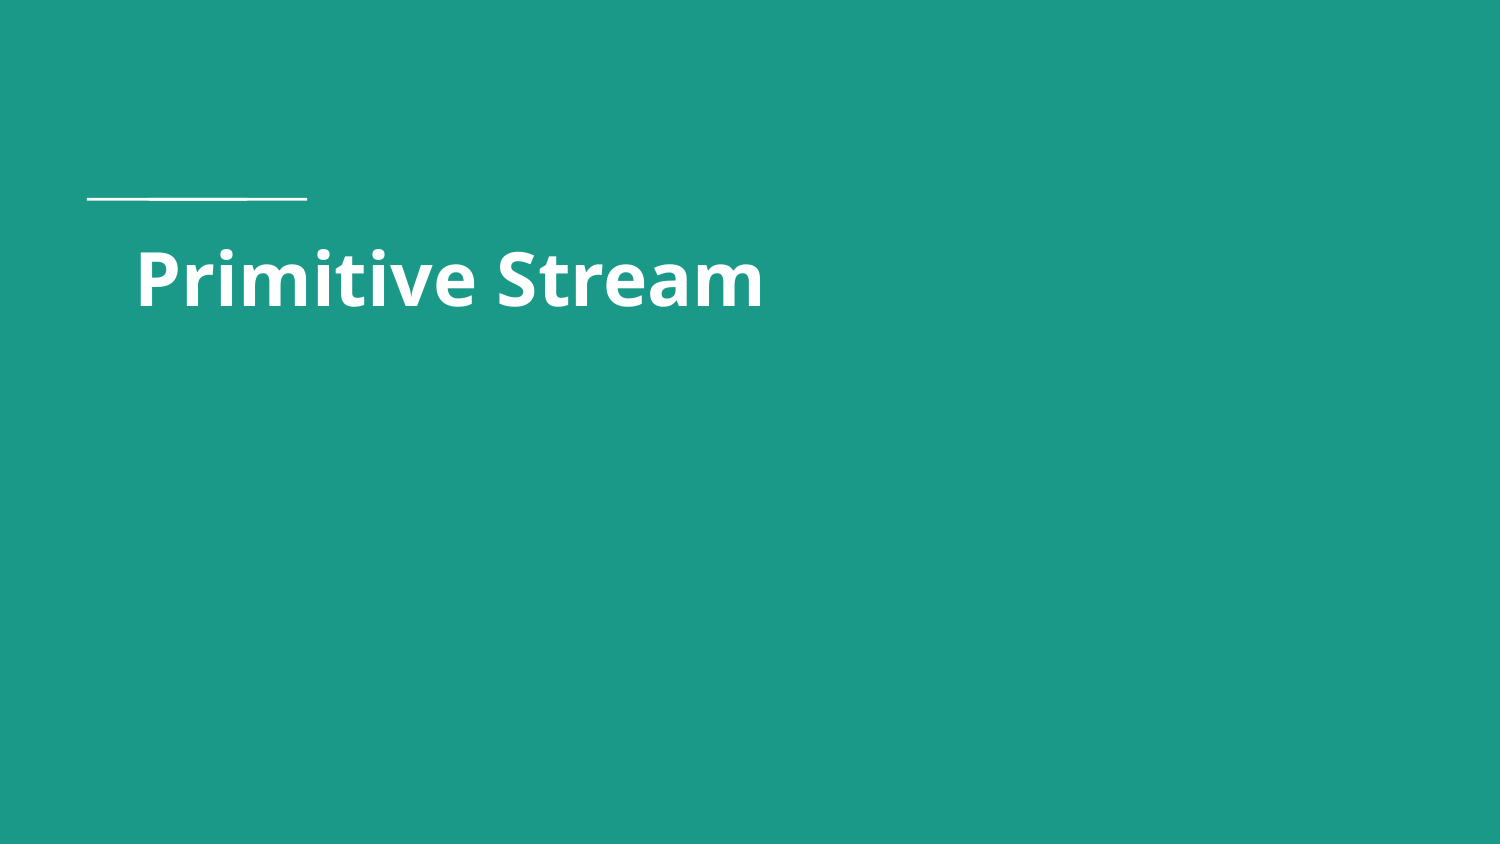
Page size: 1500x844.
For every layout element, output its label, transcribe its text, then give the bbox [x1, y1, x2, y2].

title Primitive Stream [119, 216, 1381, 466]
